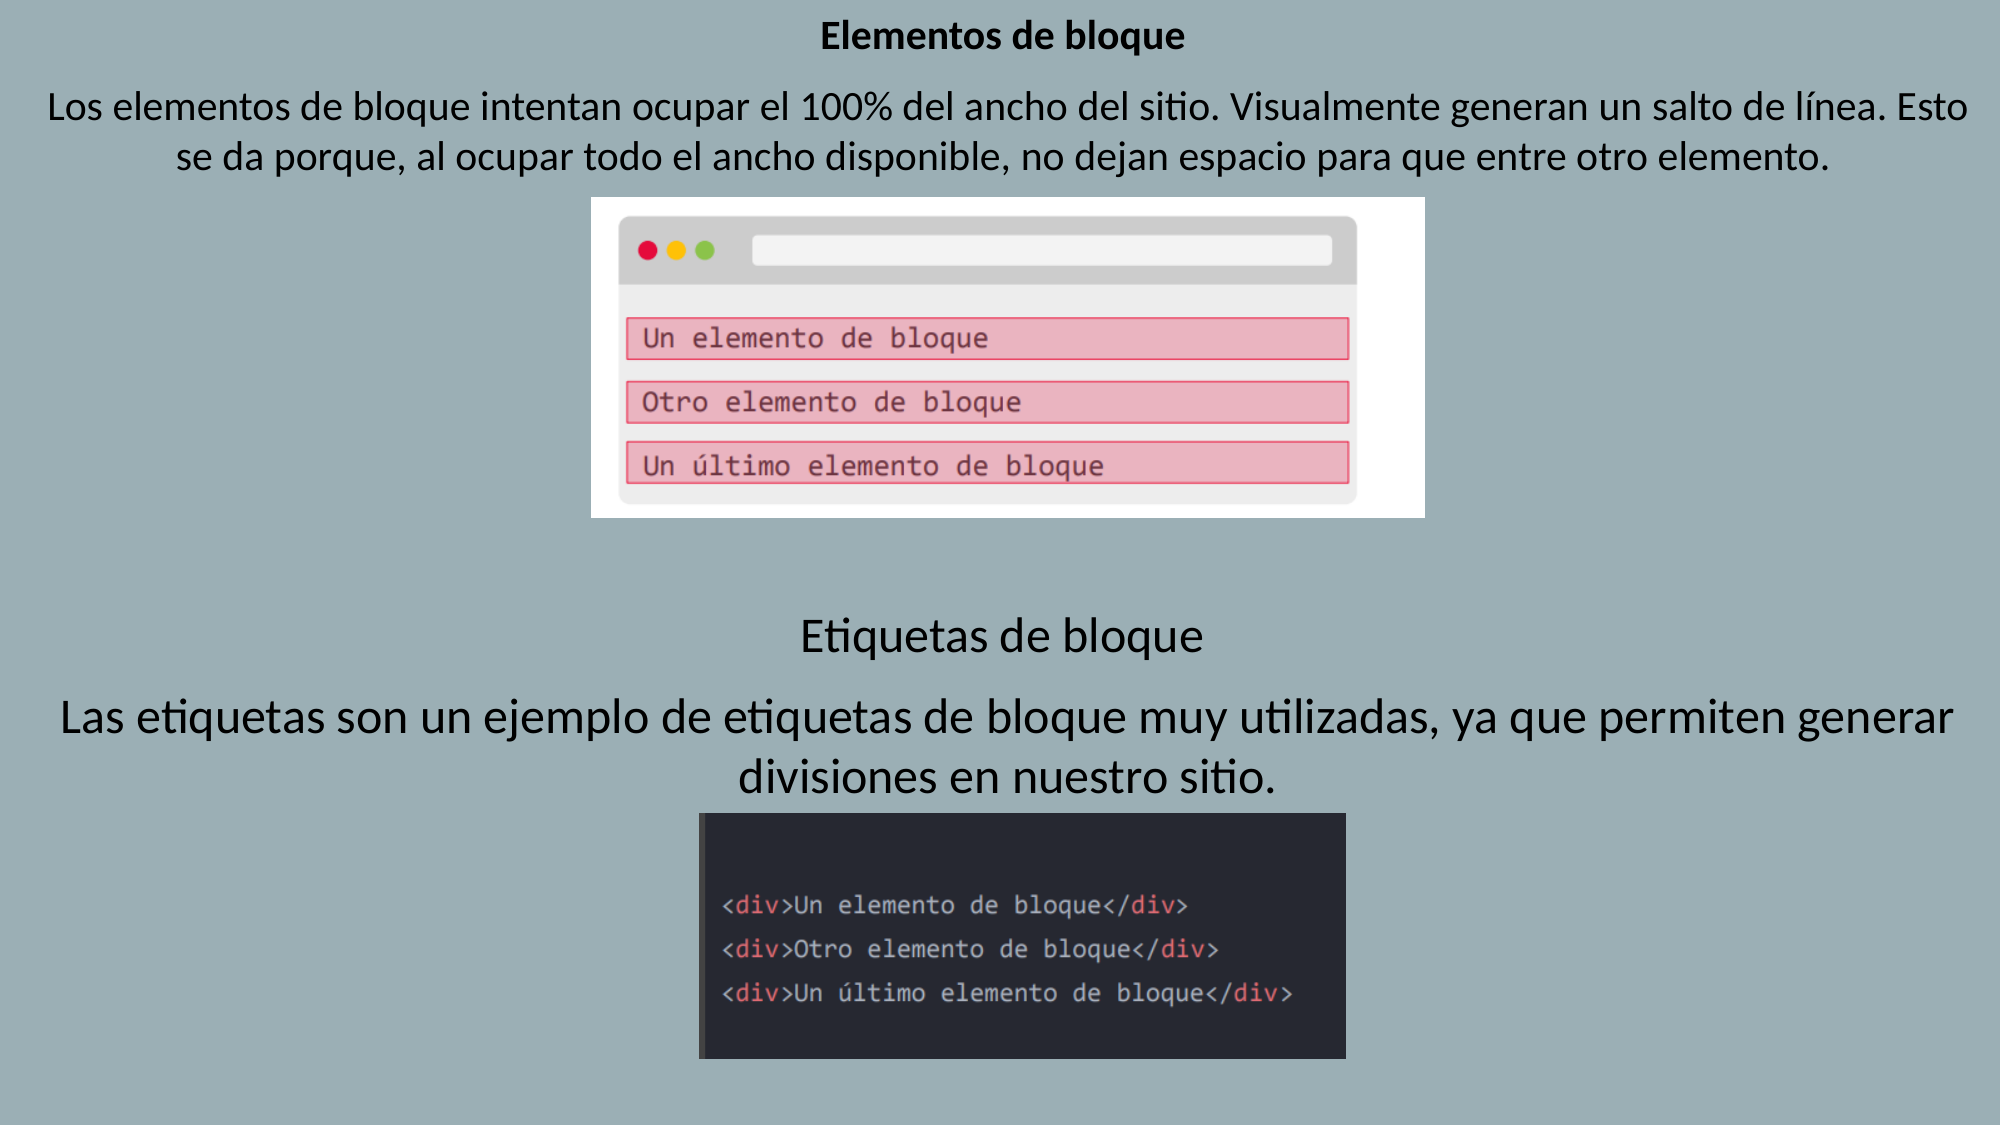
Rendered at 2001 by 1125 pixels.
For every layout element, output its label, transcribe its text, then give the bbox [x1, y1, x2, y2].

picture [591, 197, 1425, 518]
picture [699, 813, 1346, 1059]
subtitle Elementos de bloque Los elementos de bloque intentan ocupar el 100% del ancho del sitio. Visualmente generan un salto de línea. Esto se da porque, al ocupar todo el ancho disponible, no dejan espacio para que entre otro elemento. Etiquetas de bloque Las etiquetas son un ejemplo de etiquetas de bloque muy utilizadas, ya que permiten generar divisiones en nuestro sitio. [15, 0, 2000, 1125]
